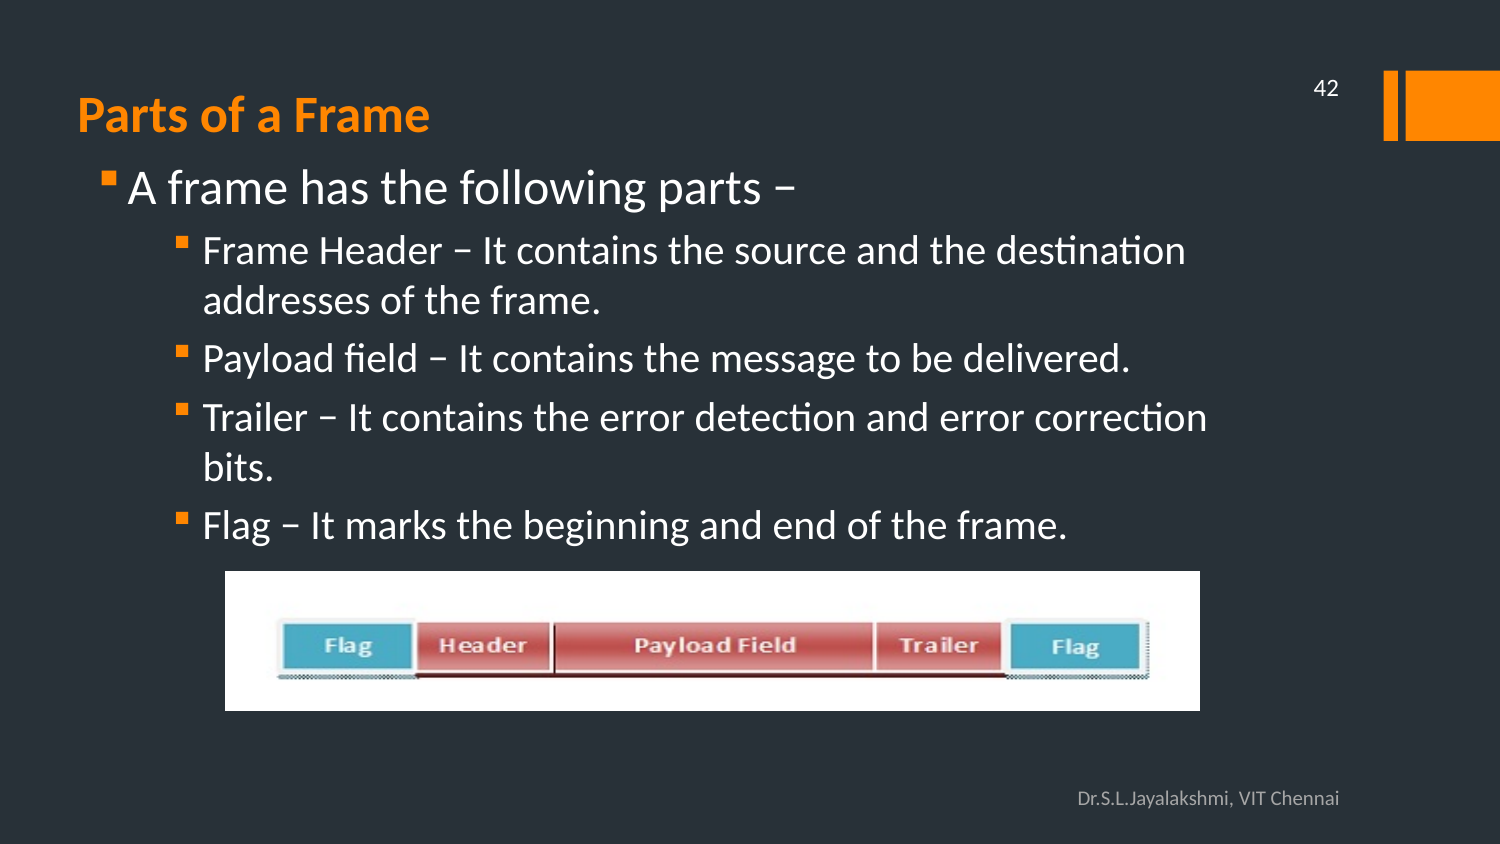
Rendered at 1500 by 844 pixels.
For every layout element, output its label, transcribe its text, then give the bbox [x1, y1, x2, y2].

footer Dr.S.L.Jayalakshmi, VIT Chennai [1062, 784, 1431, 822]
title Parts of a Frame [62, 71, 1263, 214]
picture [224, 571, 1201, 712]
slide_number 42 [1199, 67, 1355, 105]
list A frame has the following parts − Frame Header − It contains the source and the destination addresses of the frame. Payload field − It contains the message to be delivered. Trailer − It contains the error detection and error correction bits. Flag − It marks the beginning and end of the frame. [75, 146, 1275, 760]
